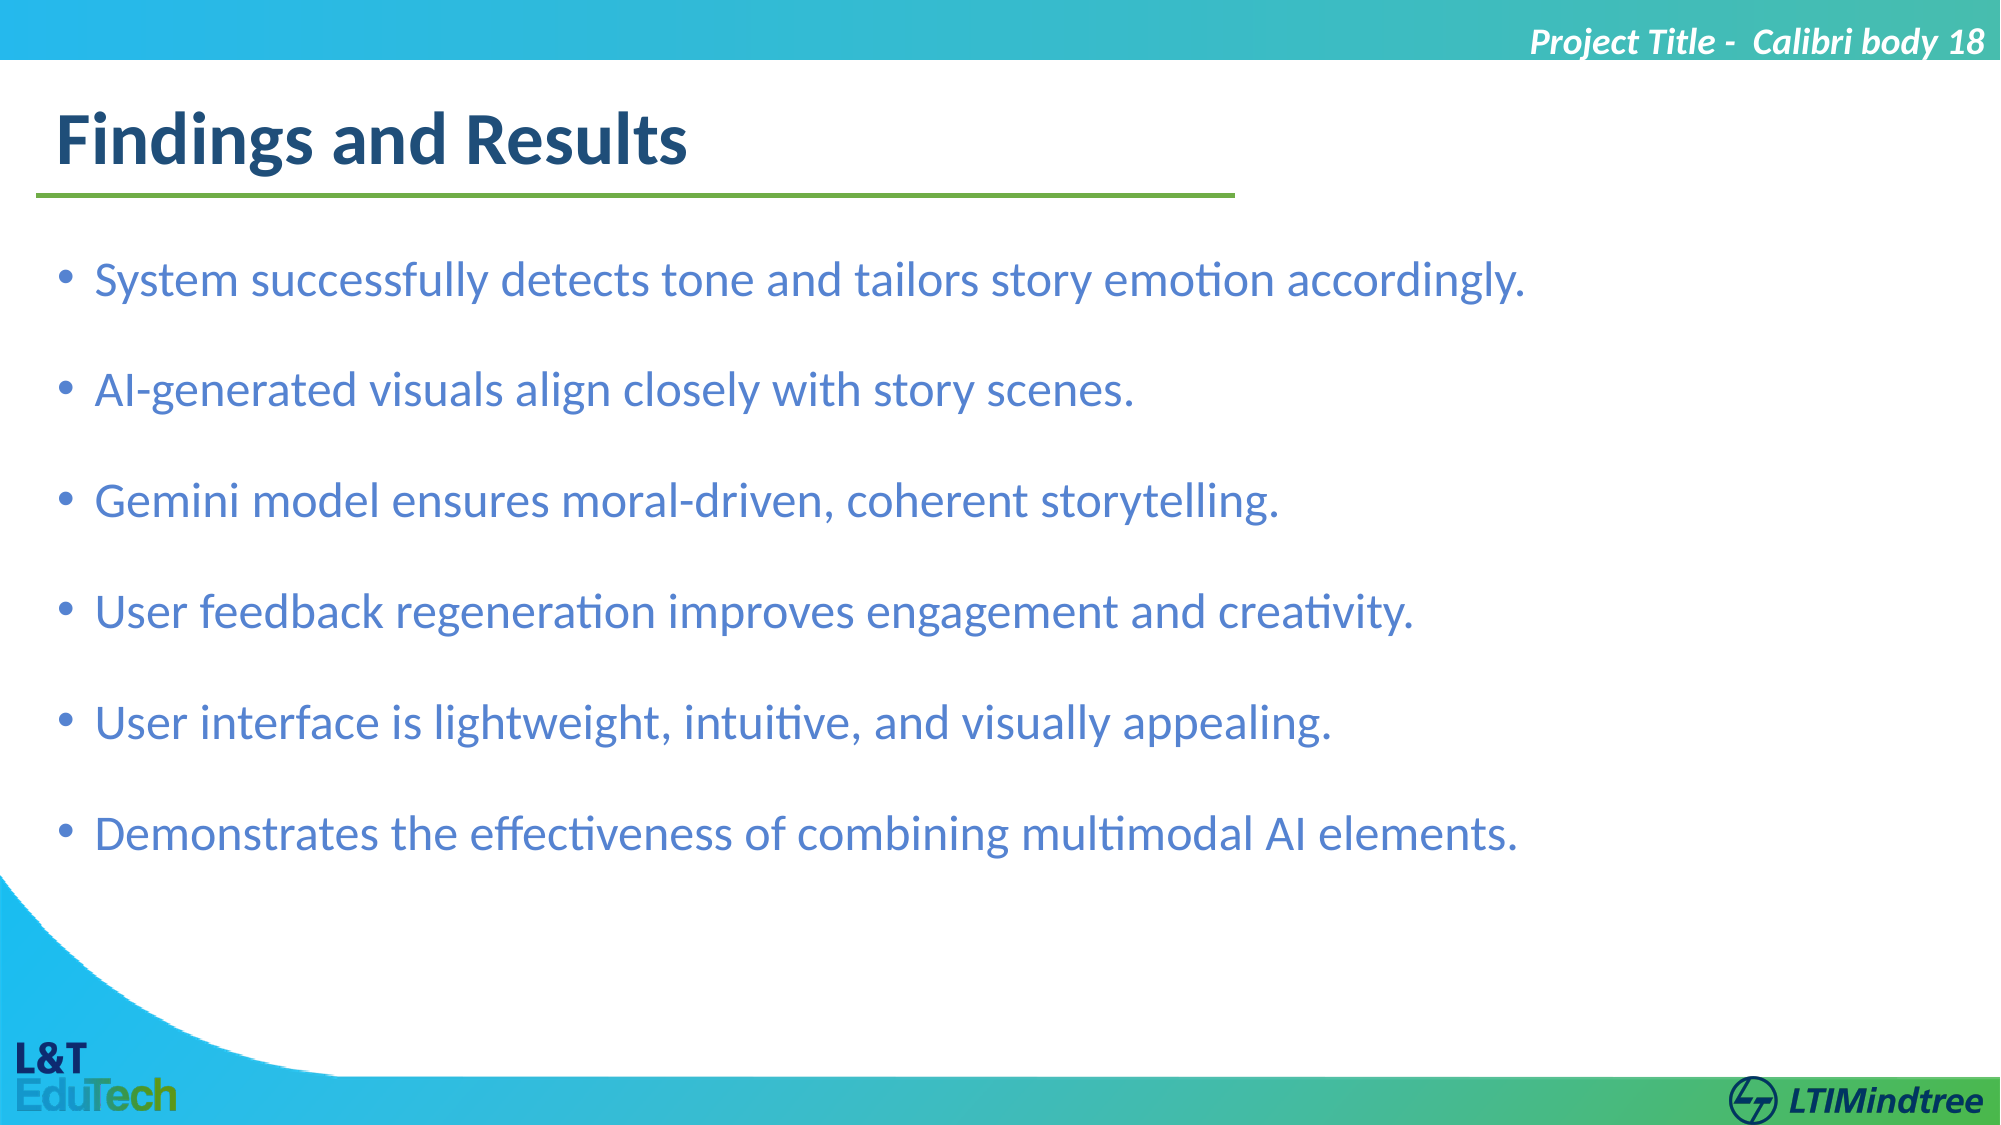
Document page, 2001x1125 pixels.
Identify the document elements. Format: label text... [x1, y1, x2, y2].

text_box Project Title - Calibri body 18 [999, 9, 2000, 114]
picture [0, 875, 2000, 1125]
text_box Findings and Results [41, 82, 1785, 188]
list System successfully detects tone and tailors story emotion accordingly. AI-generated visuals align closely with story scenes. Gemini model ensures moral-driven, coherent storytelling. User feedback regeneration improves engagement and creativity. User interface is lightweight, intuitive, and visually appealing. Demonstrates the effectiveness of combining multimodal AI elements. [41, 208, 1785, 889]
